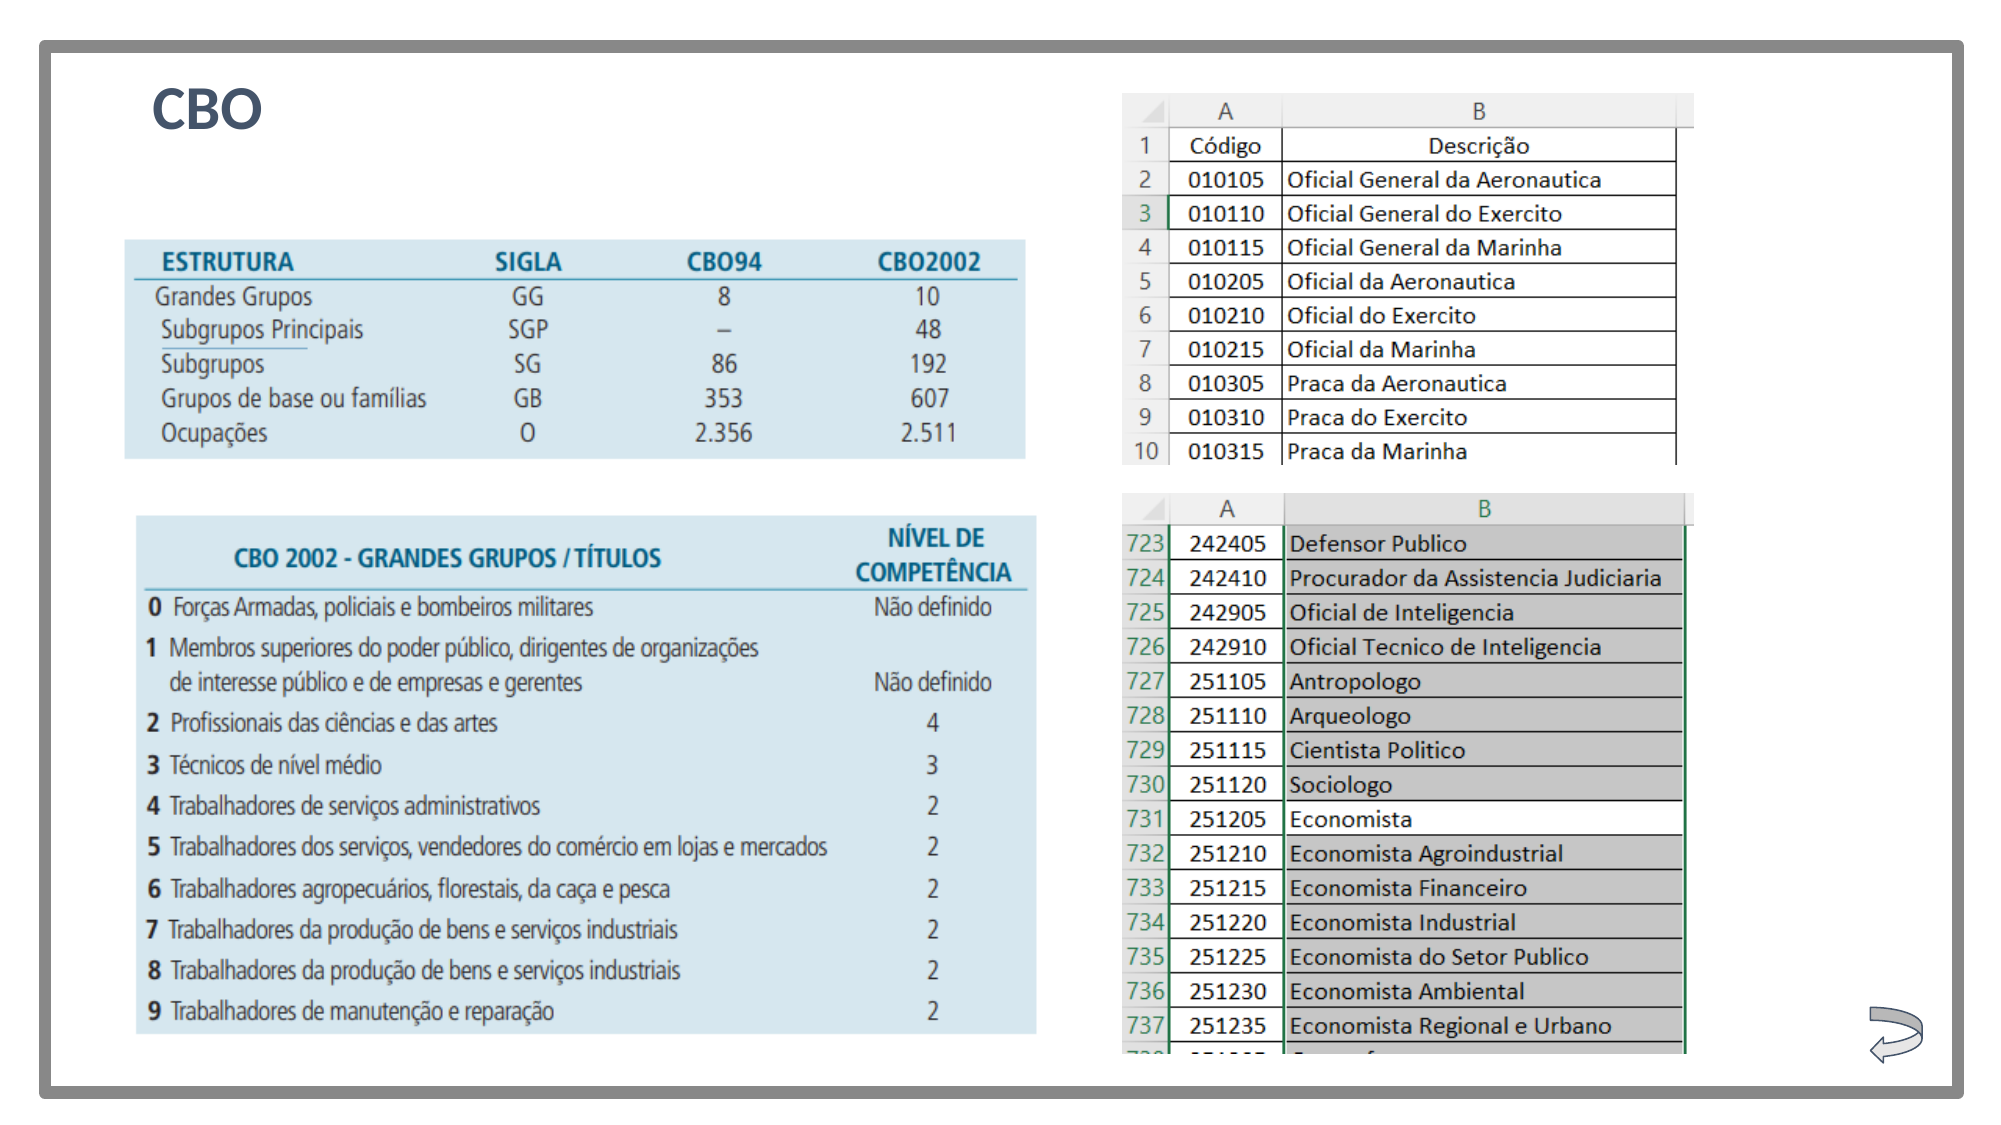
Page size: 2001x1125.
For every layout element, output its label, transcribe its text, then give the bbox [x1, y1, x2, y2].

text_box [1870, 1007, 1923, 1063]
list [126, 508, 1044, 1039]
picture [1122, 493, 1695, 1054]
title CBO [137, 59, 815, 160]
text_box [44, 46, 1959, 1093]
picture [103, 221, 1044, 478]
picture [1122, 93, 1695, 465]
